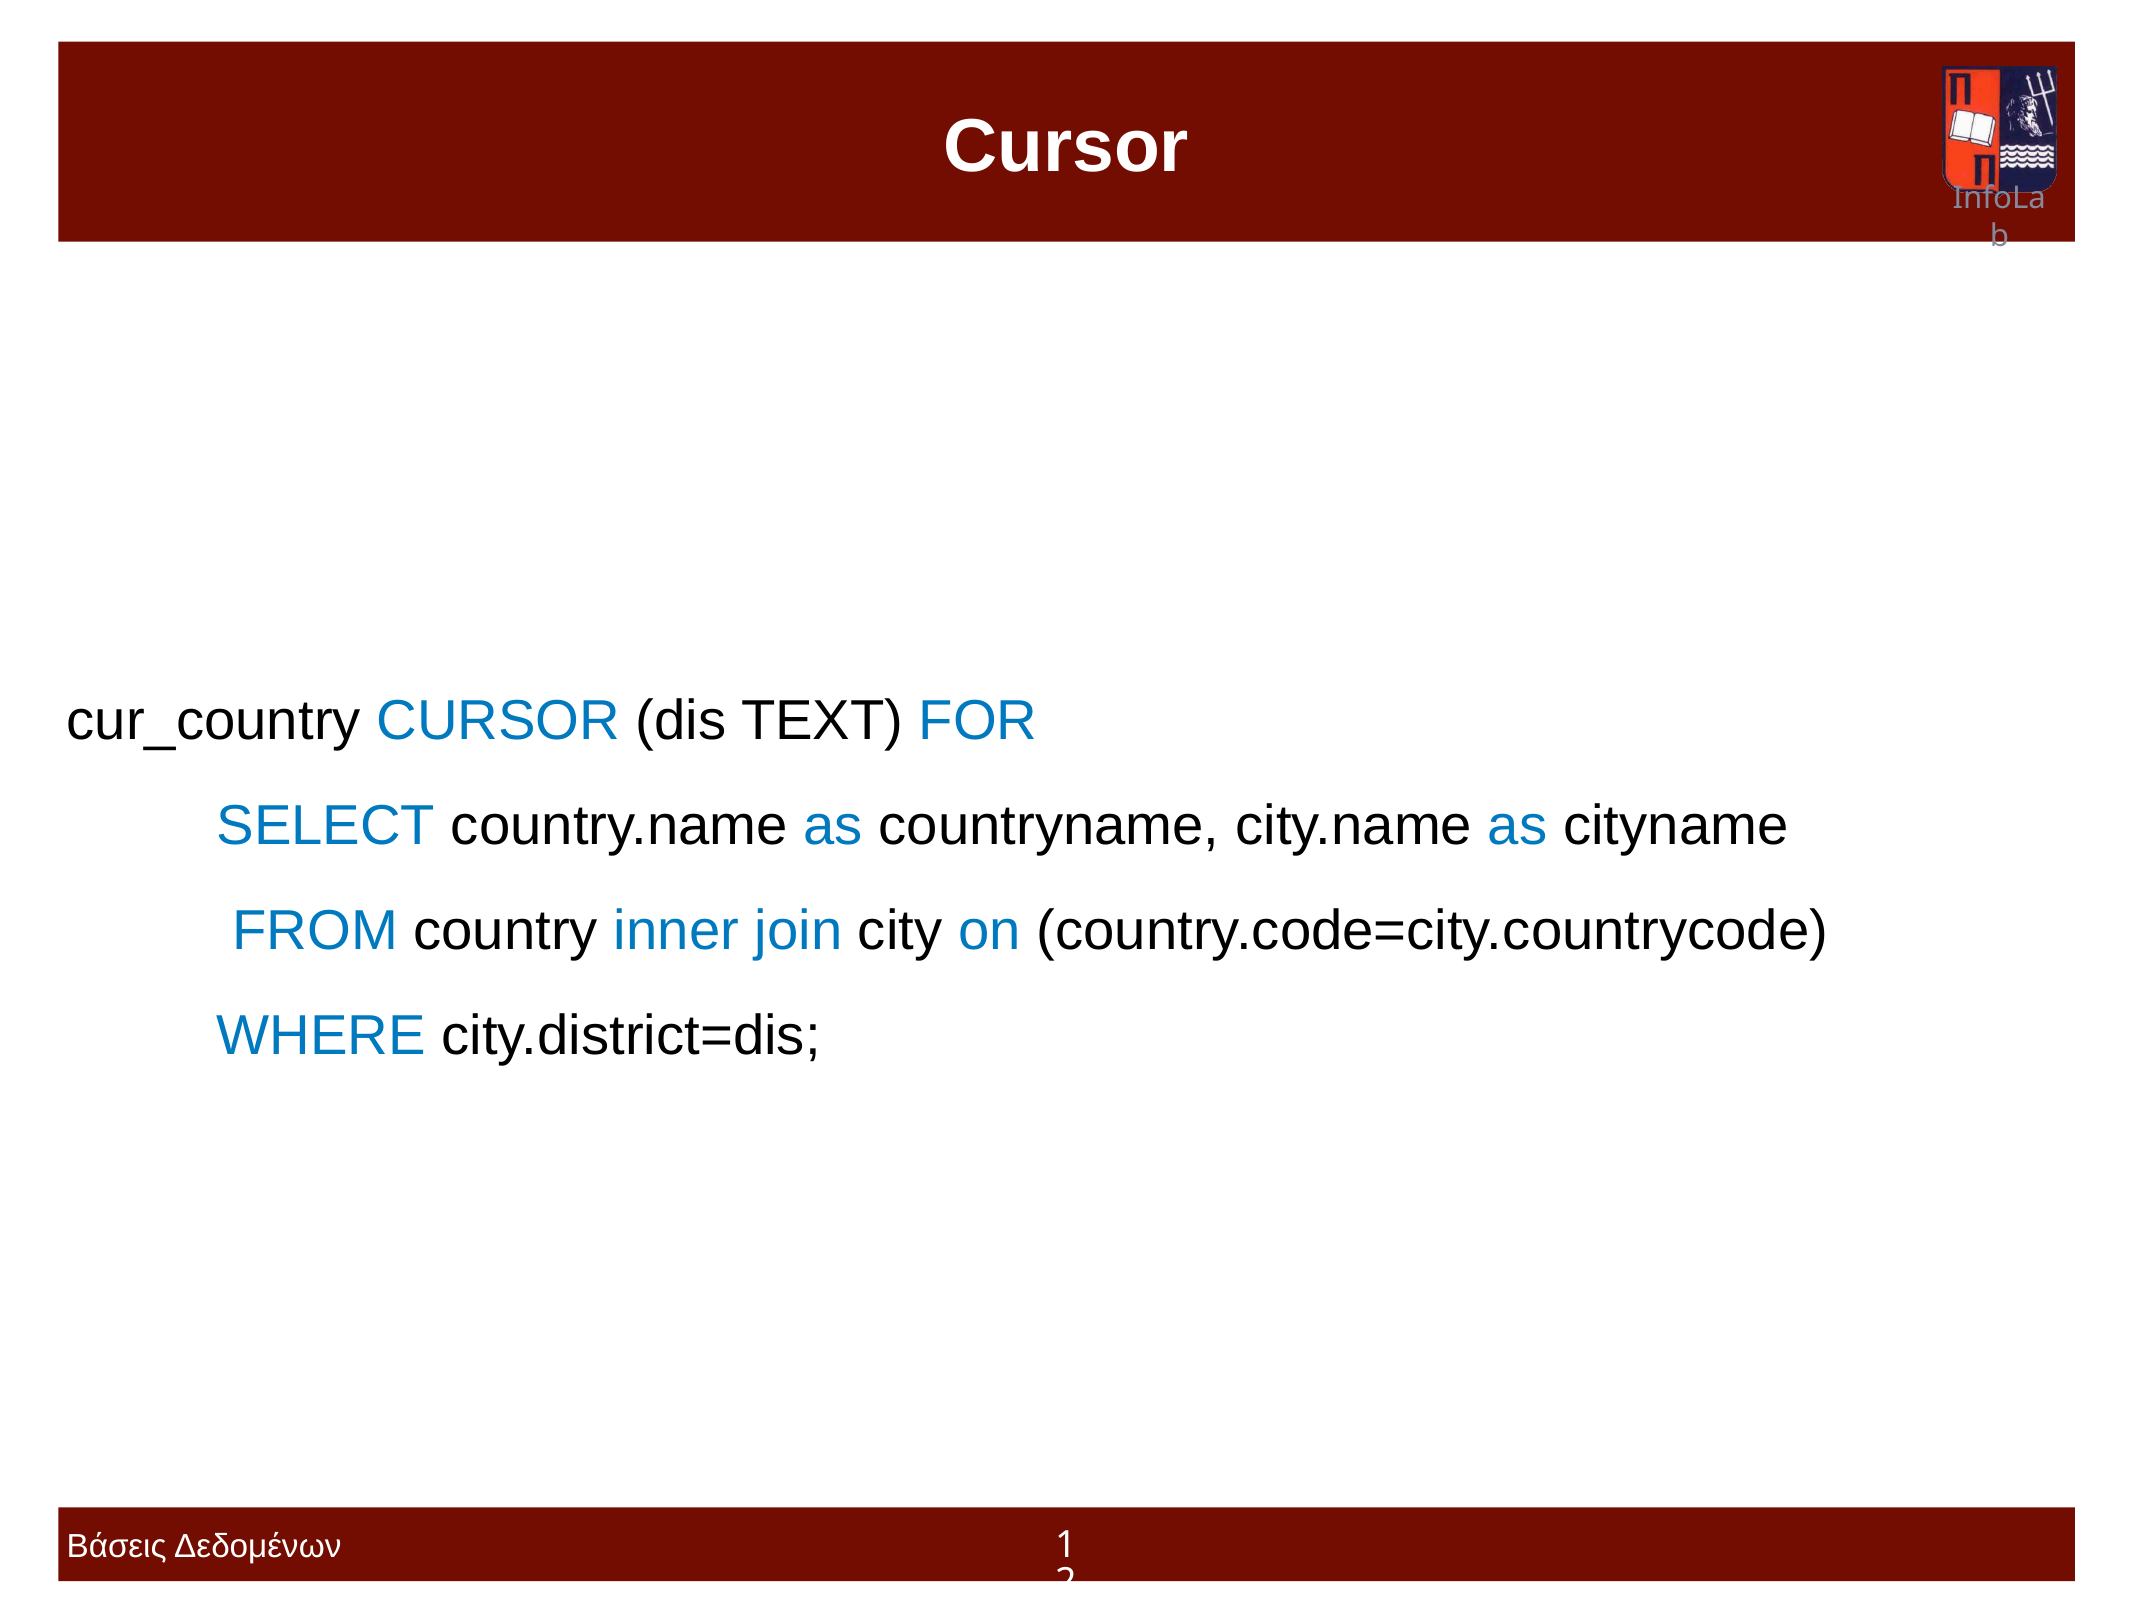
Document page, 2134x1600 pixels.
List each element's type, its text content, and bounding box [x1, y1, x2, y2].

picture [1941, 66, 2057, 199]
text_box InfoLab [1939, 202, 2059, 242]
title Cursor [58, 41, 2075, 242]
text_box Βάσεις Δεδομένων [58, 1507, 2075, 1582]
slide_number ‹#› [1046, 1520, 1085, 1580]
list cur_country CURSOR (dis TEXT) FOR SELECT country.name as countryname, city.name as cityname FROM country inner join city on (country.code=city.countrycode) WHERE city.district=dis; [58, 267, 2075, 1482]
